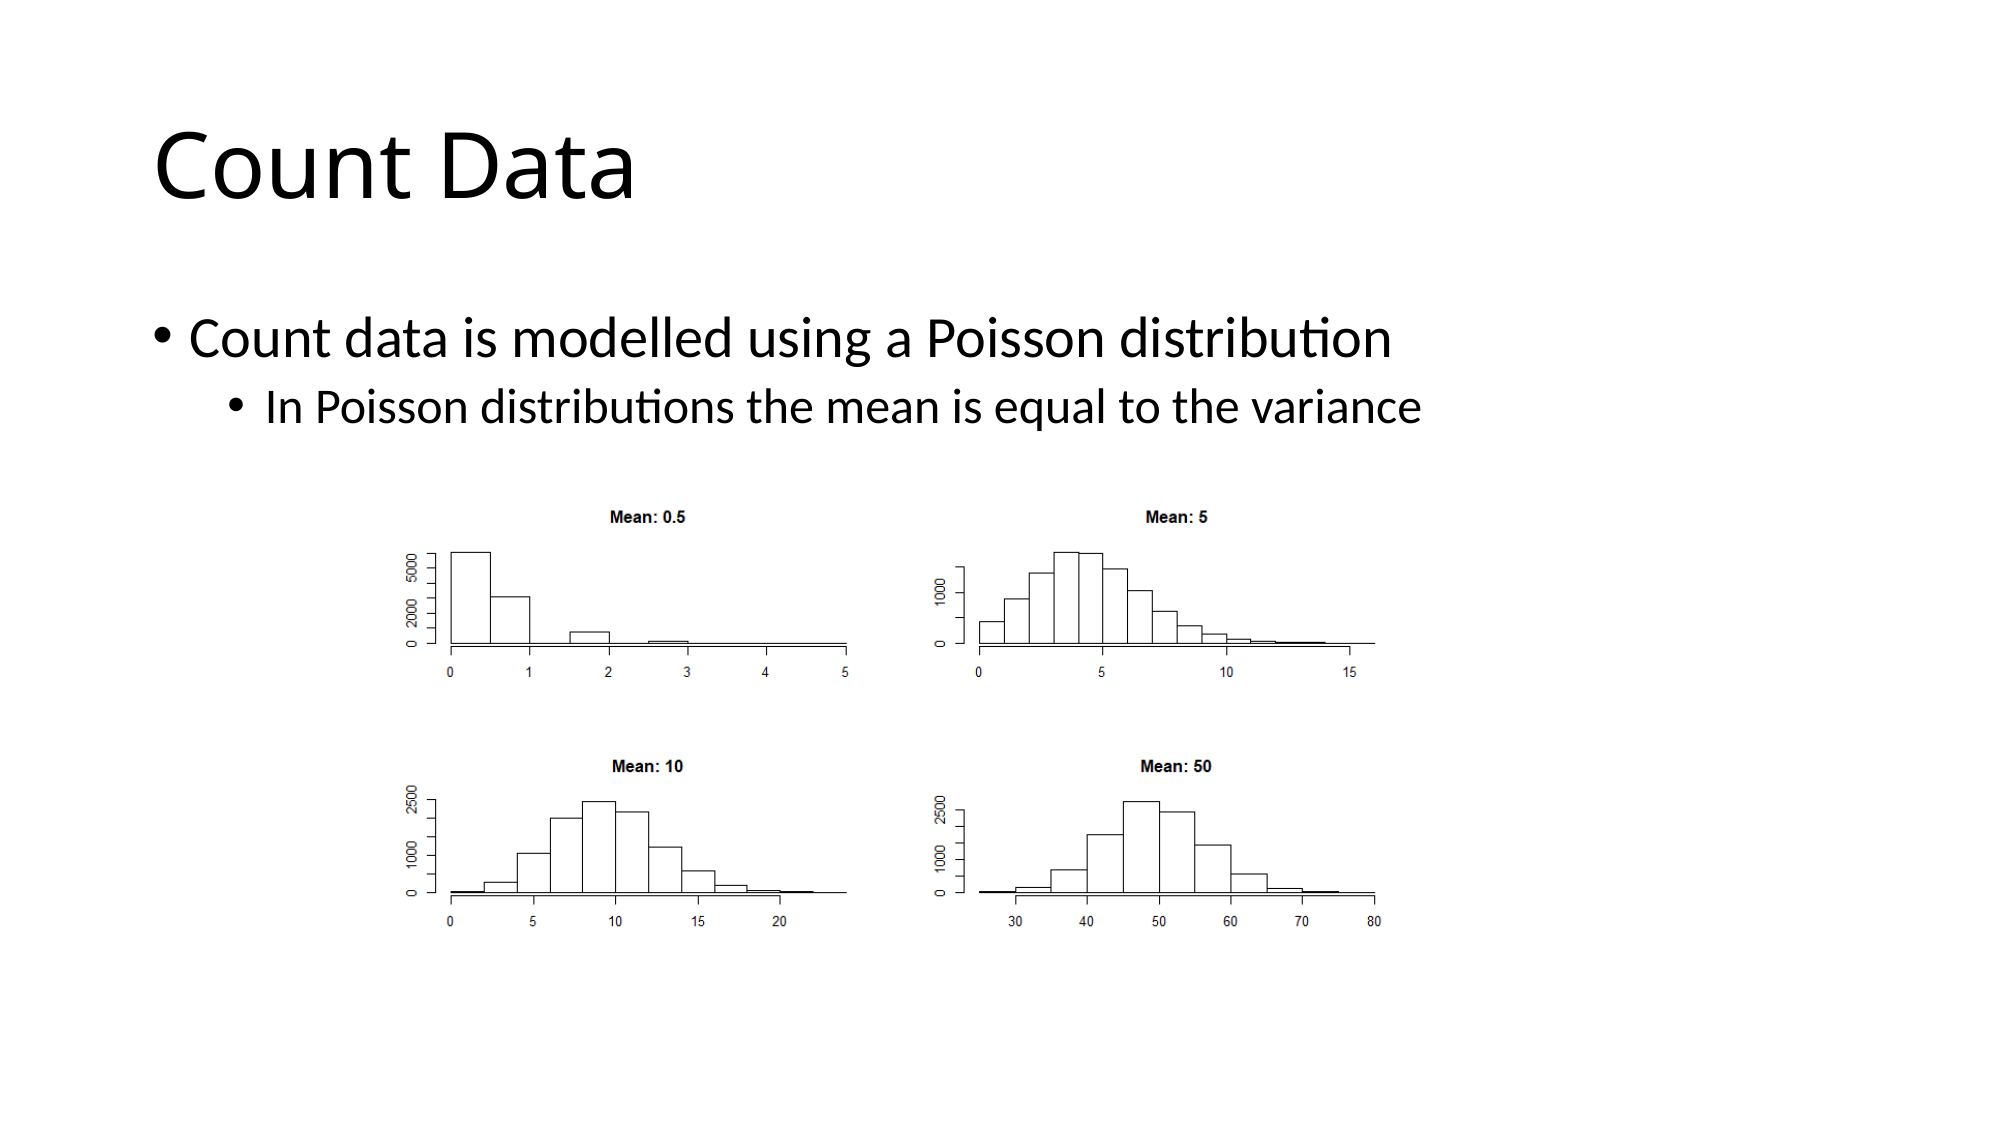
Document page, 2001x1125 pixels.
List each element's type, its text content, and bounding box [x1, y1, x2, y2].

list Count data is modelled using a Poisson distribution In Poisson distributions the mean is equal to the variance [137, 299, 1863, 1014]
picture [371, 495, 1399, 949]
title Count Data [137, 59, 1863, 278]
